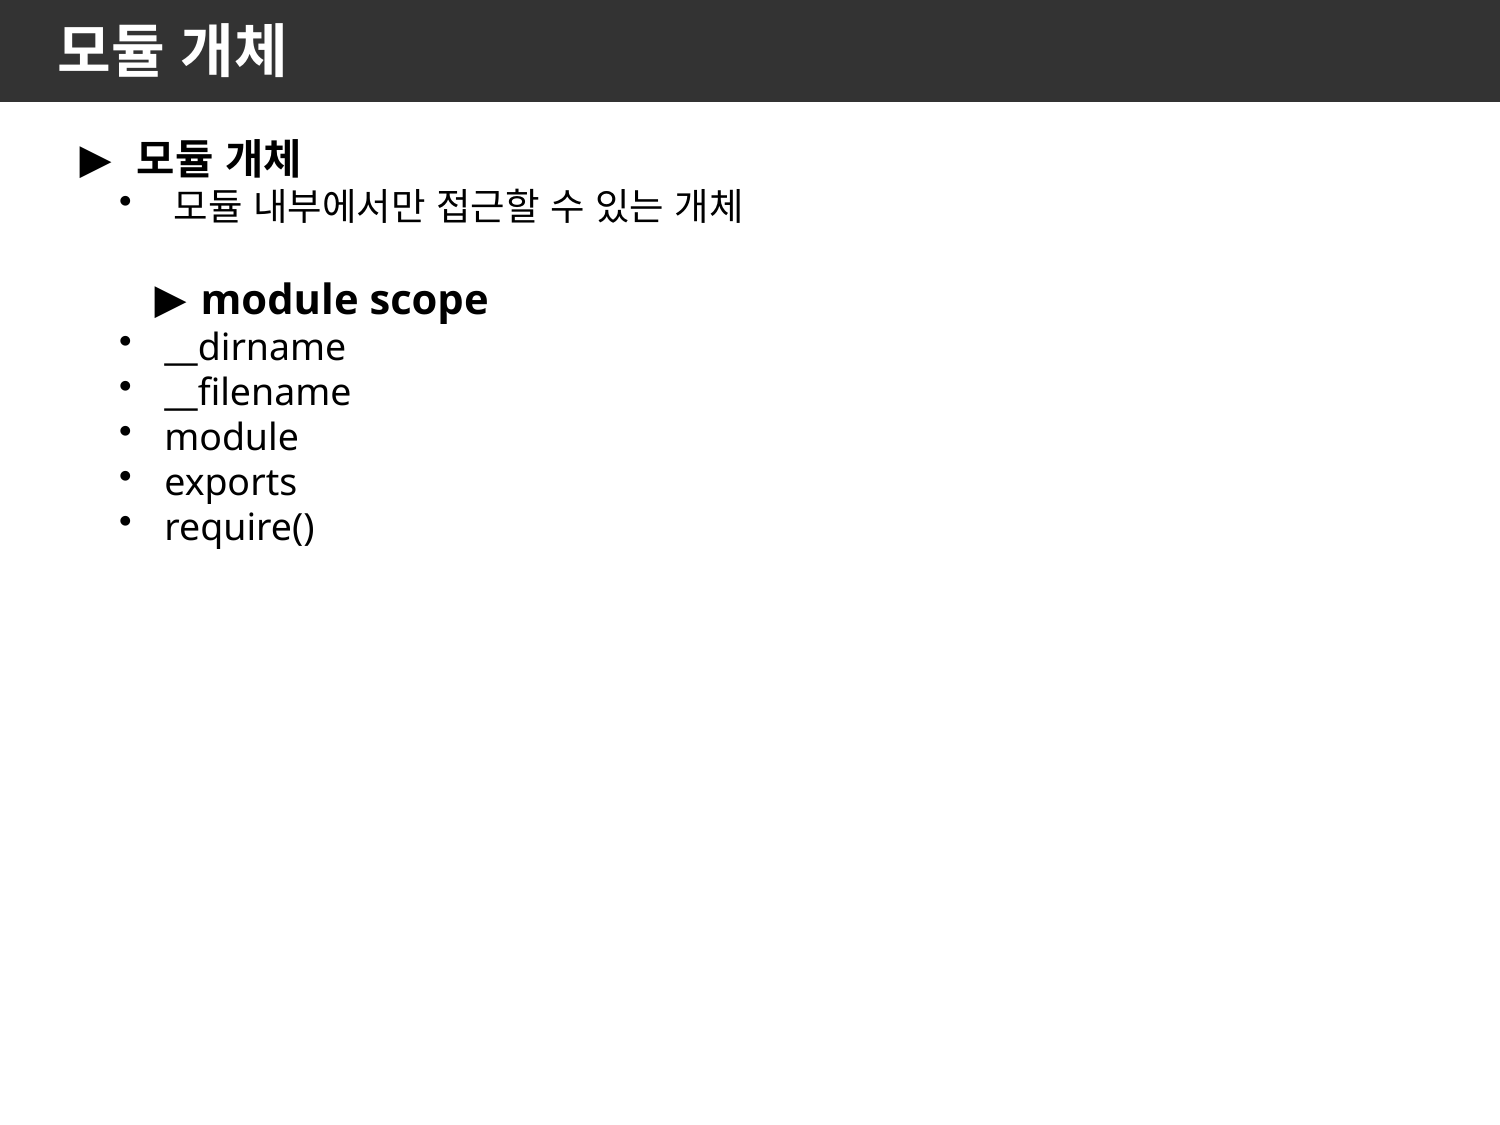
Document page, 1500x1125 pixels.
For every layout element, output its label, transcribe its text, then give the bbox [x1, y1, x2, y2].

picture [0, 0, 1500, 103]
text_box 모듈 개체 모듈 내부에서만 접근할 수 있는 개체 module scope __dirname __filename module exports require() [64, 125, 1483, 556]
